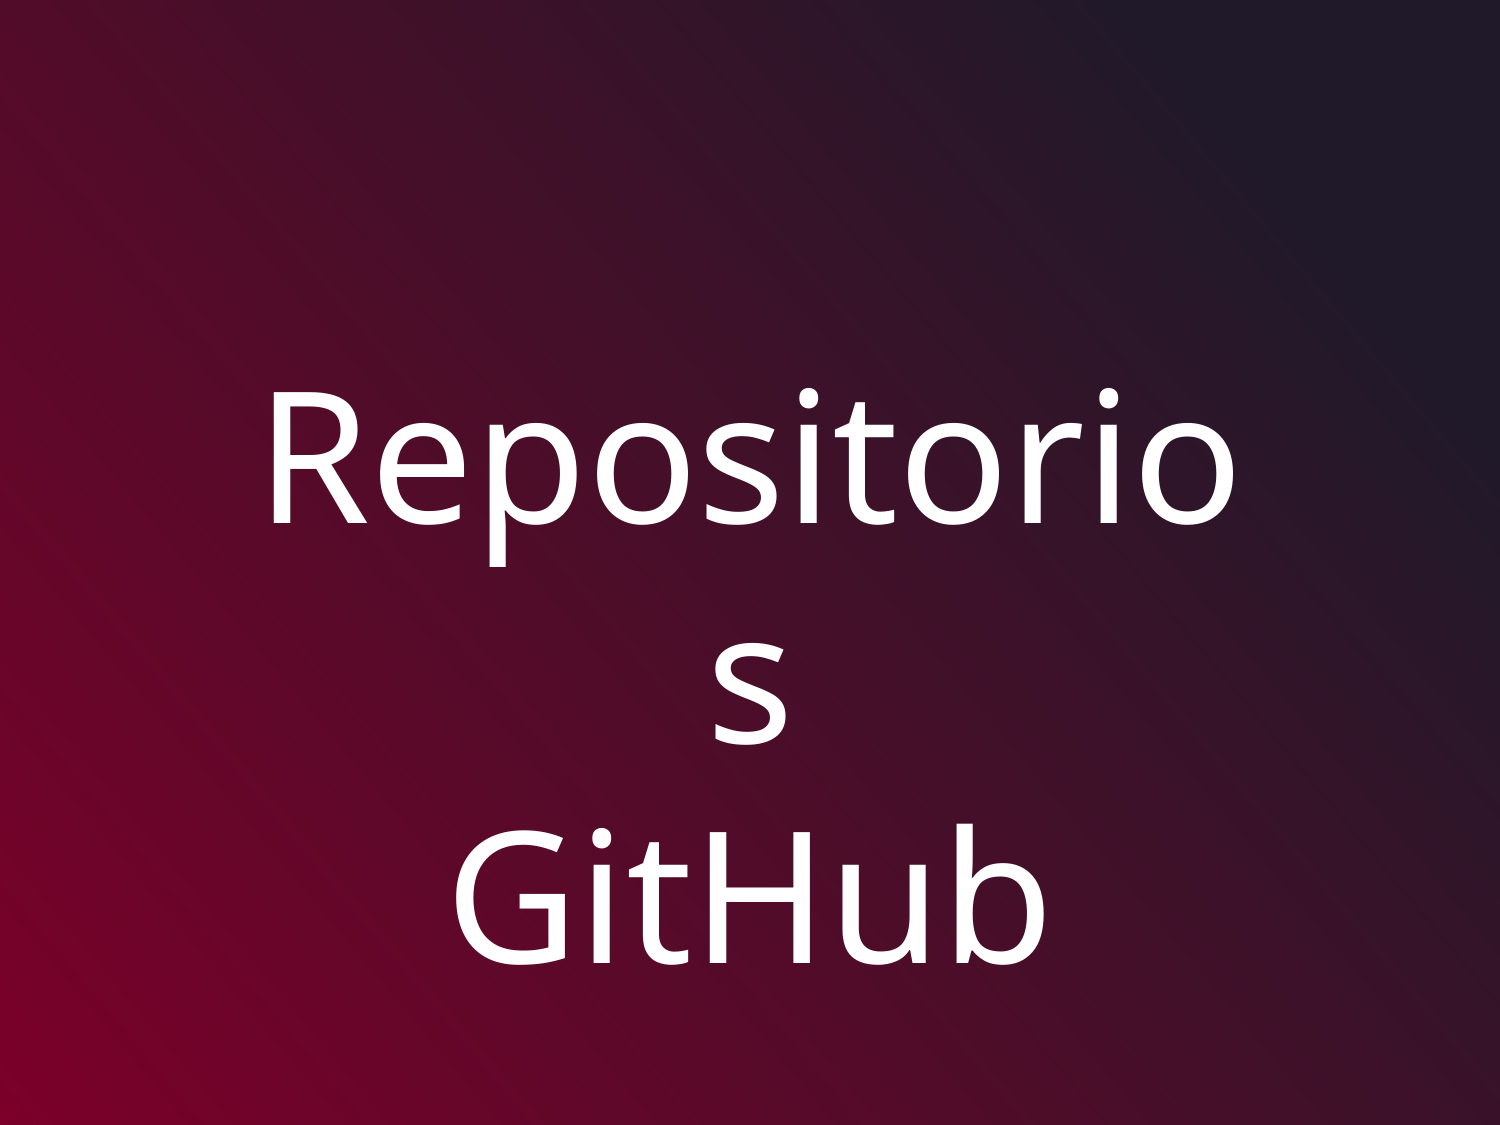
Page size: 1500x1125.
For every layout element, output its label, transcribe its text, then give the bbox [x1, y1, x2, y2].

text_box Repositorios GitHub [212, 332, 1288, 1008]
